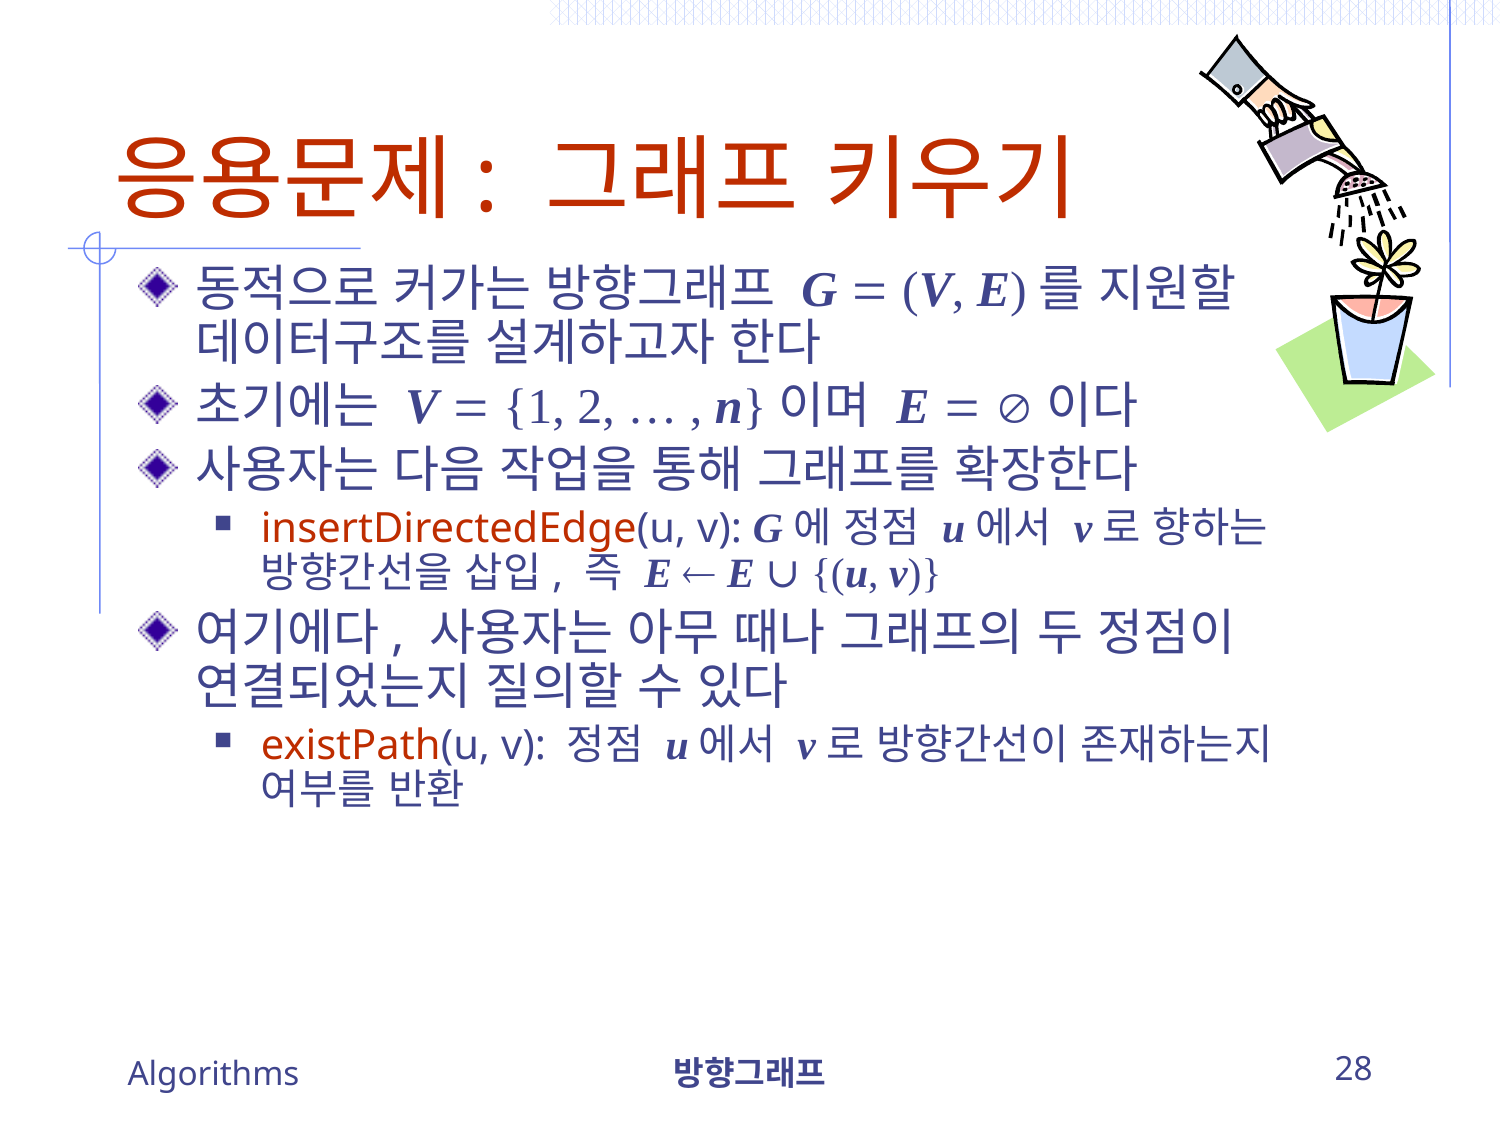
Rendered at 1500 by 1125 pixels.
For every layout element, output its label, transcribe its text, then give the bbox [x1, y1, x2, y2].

picture [138, 267, 178, 307]
slide_number Algorithms [112, 1024, 469, 1101]
picture [138, 611, 178, 651]
footer 방향그래프 [512, 1024, 988, 1101]
list 동적으로 커가는 방향그래프 G  (V, E)를 지원할 데이터구조를 설계하고자 한다 초기에는 V  {1, 2, … , n}이며 E  이다 사용자는 다음 작업을 통해 그래프를 확장한다 insertDirectedEdge(u, v): G에 정점 u에서 v로 향하는 방향간선을 삽입, 즉 E  E ∪ {(u, v)} 여기에다, 사용자는 아무 때나 그래프의 두 정점이 연결되었는지 질의할 수 있다 existPath(u, v): 정점 u에서 v로 방향간선이 존재하는지 여부를 반환 [123, 255, 1294, 917]
title 응용문제: 그래프 키우기 [99, 49, 1193, 238]
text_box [1198, 30, 1436, 433]
picture [138, 385, 178, 424]
picture [138, 449, 178, 488]
slide_number 28 [1074, 1024, 1388, 1101]
